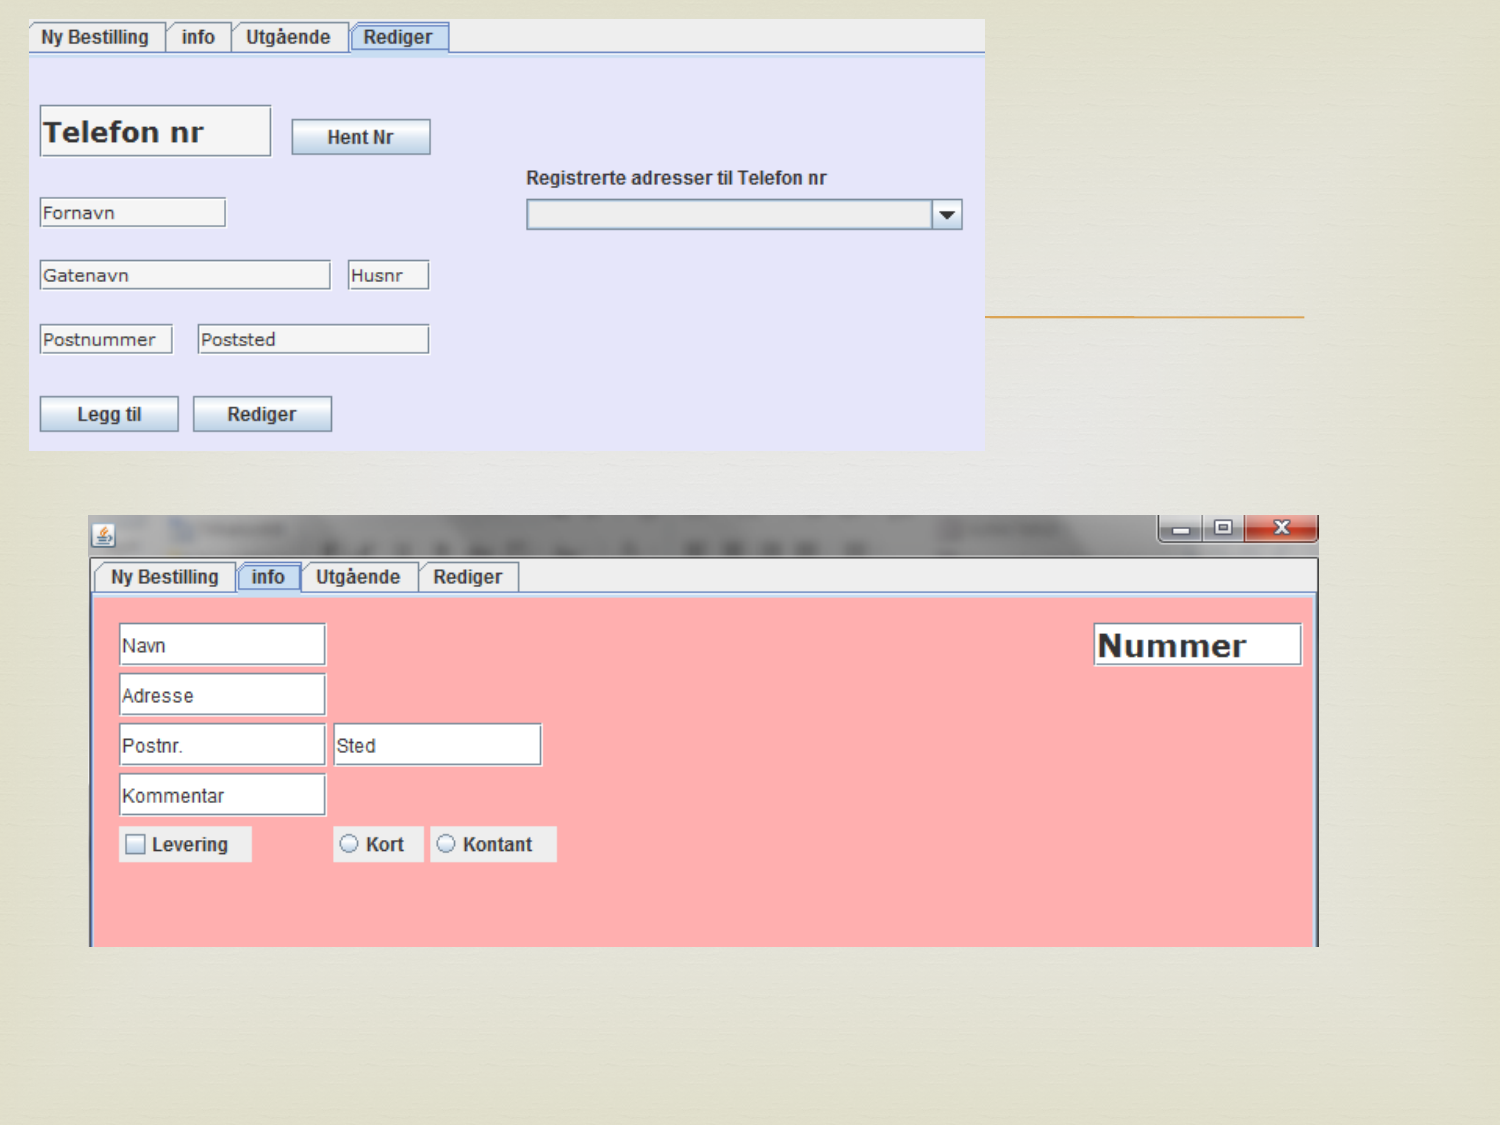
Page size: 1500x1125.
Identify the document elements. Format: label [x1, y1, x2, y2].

picture [87, 514, 1319, 948]
picture [28, 18, 985, 451]
